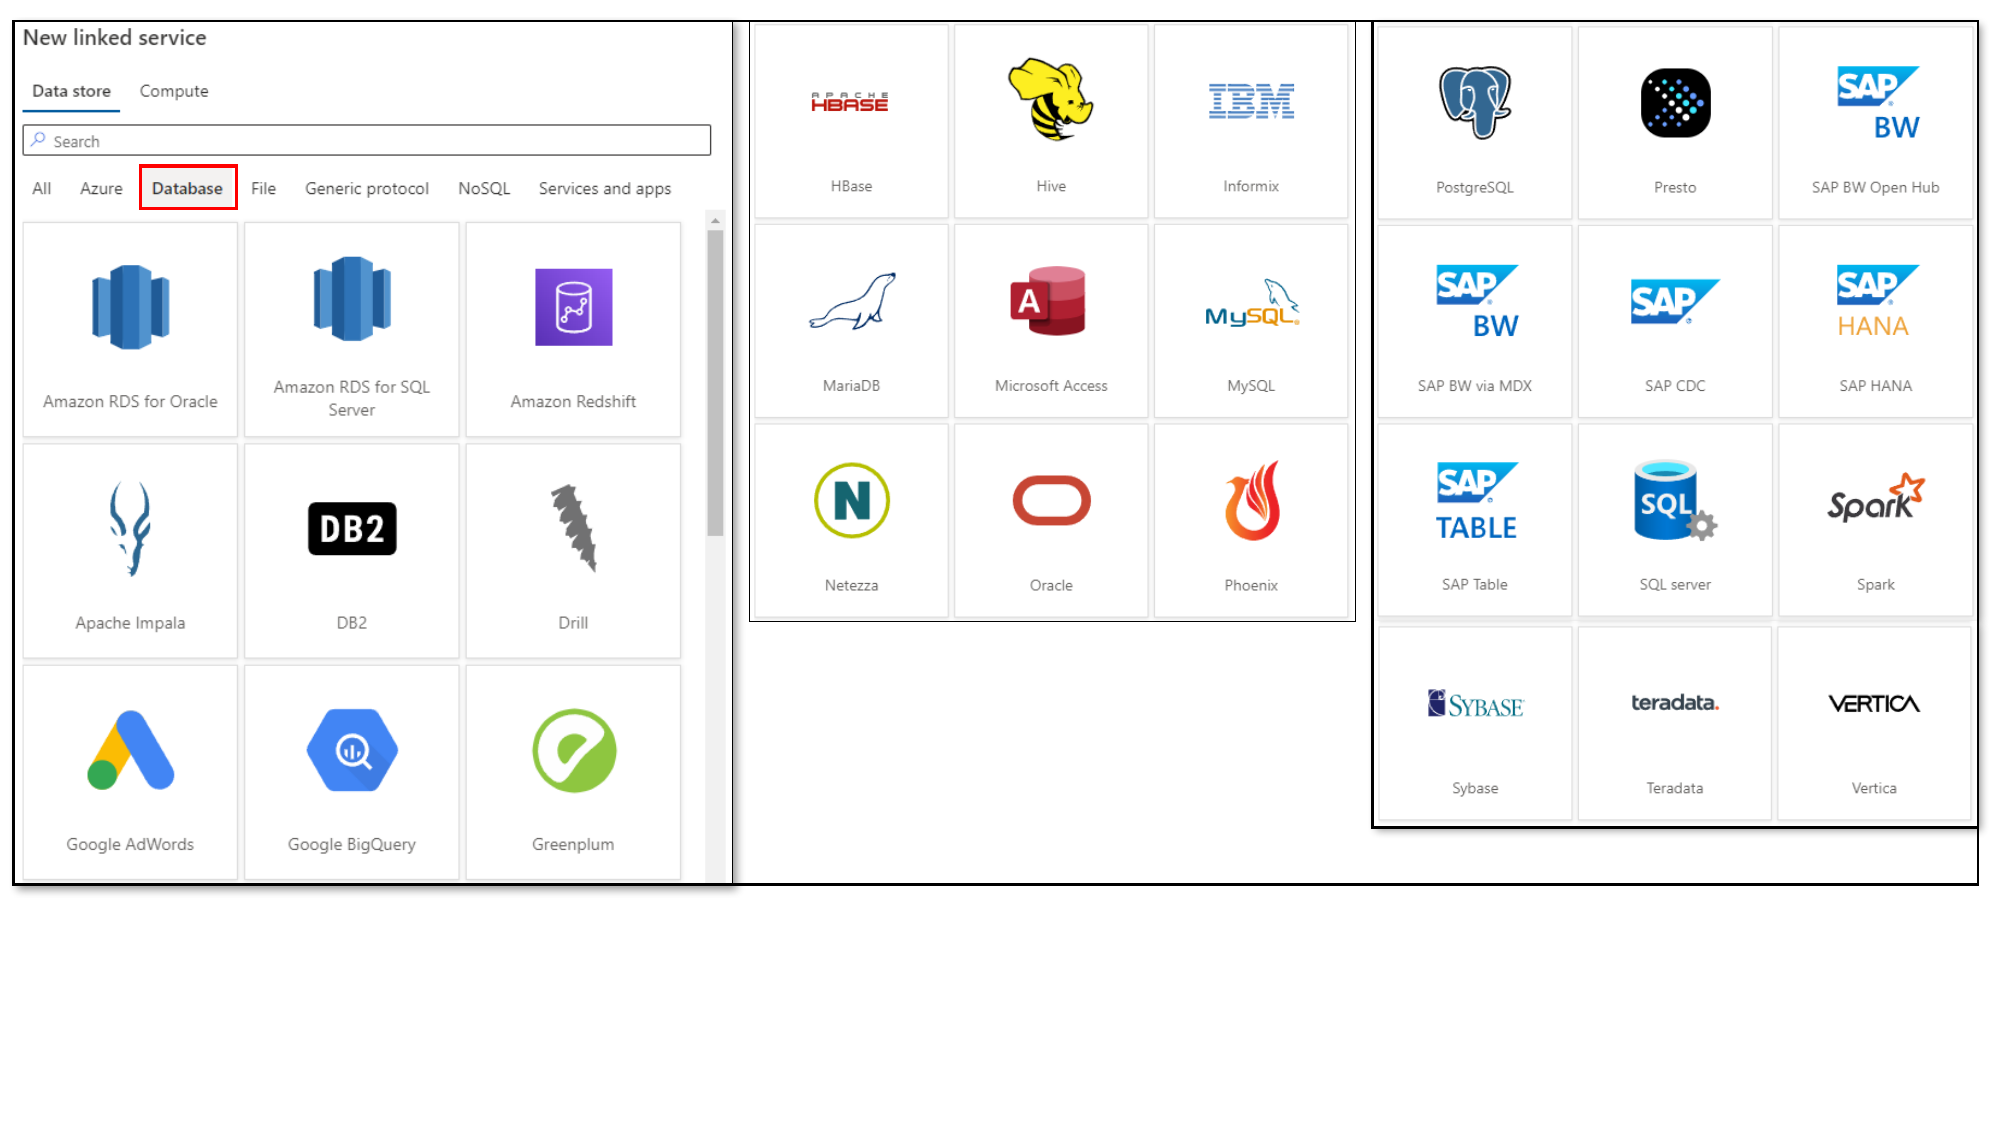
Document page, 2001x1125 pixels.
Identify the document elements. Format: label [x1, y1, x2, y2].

text_box [12, 20, 1979, 886]
picture [13, 20, 733, 885]
picture [749, 21, 1356, 622]
picture [1372, 21, 1979, 828]
